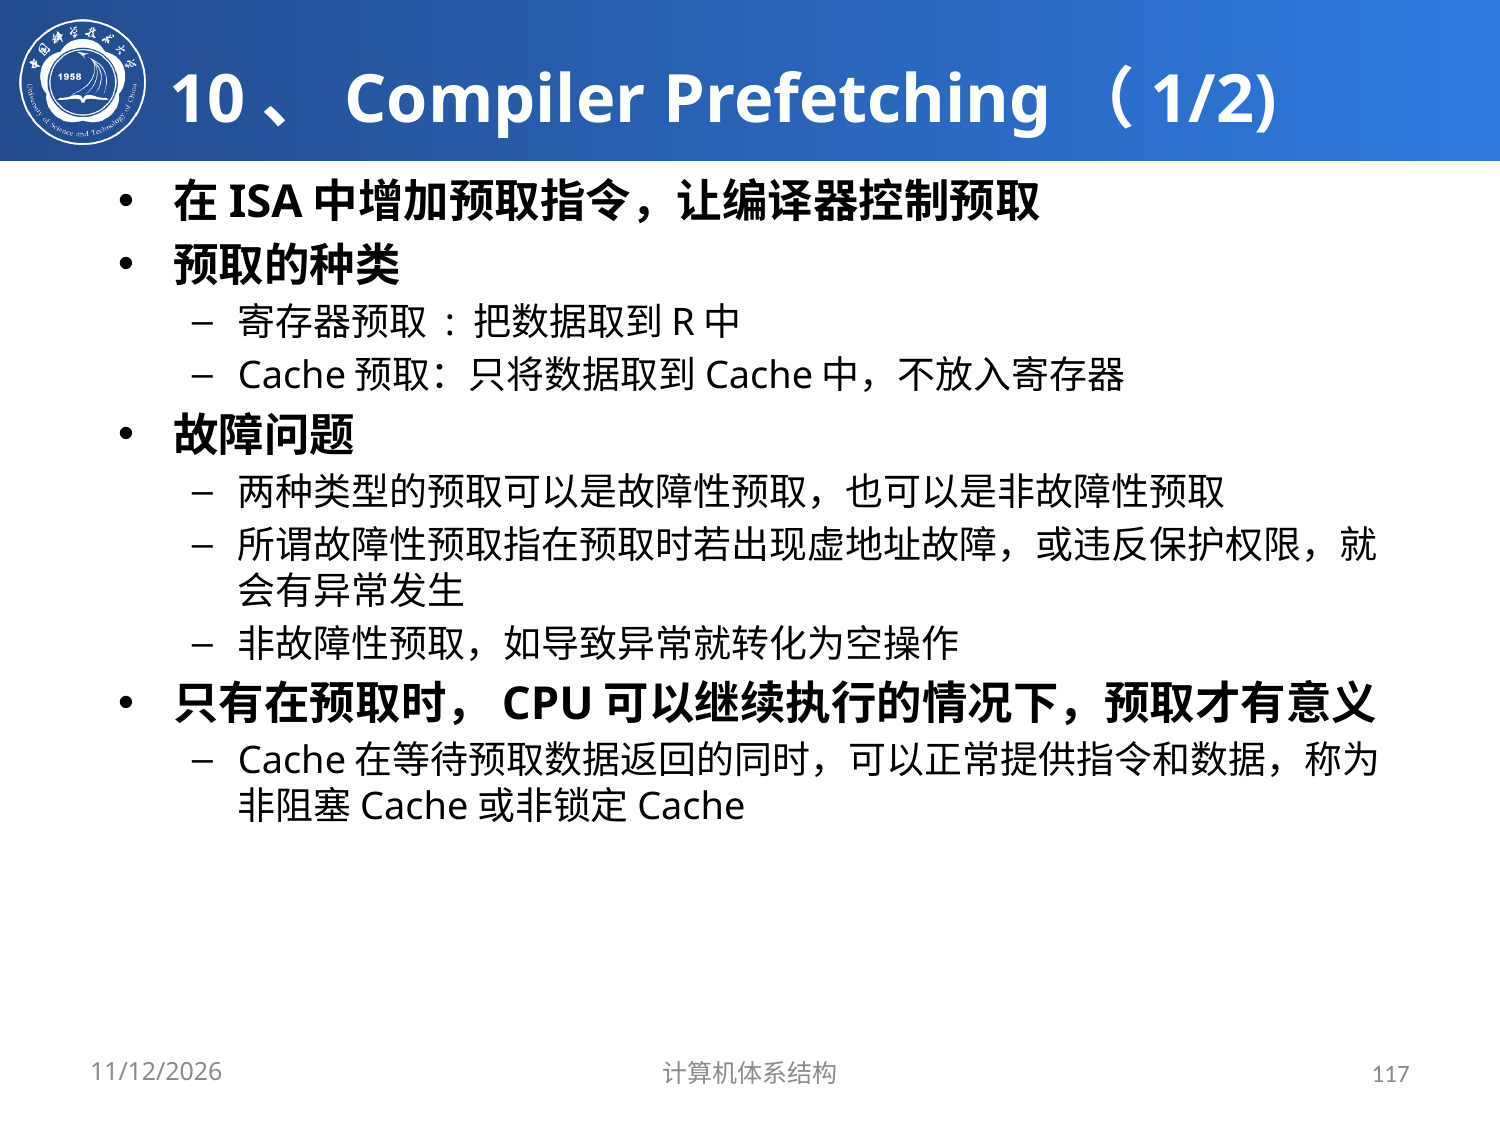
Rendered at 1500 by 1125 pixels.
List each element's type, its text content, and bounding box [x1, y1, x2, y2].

picture [19, 19, 146, 145]
slide_number 117 [1074, 1042, 1425, 1103]
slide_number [75, 1042, 425, 1103]
title 10、Compiler Prefetching（1/2) [76, 26, 1371, 165]
footer 计算机体系结构 [512, 1042, 988, 1103]
list 在ISA中增加预取指令，让编译器控制预取 预取的种类 寄存器预取 : 把数据取到R中 Cache预取：只将数据取到Cache中，不放入寄存器 故障问题 两种类型的预取可以是故障性预取，也可以是非故障性预取 所谓故障性预取指在预取时若出现虚地址故障，或违反保护权限，就会有异常发生 非故障性预取，如导致异常就转化为空操作 只有在预取时，CPU可以继续执行的情况下，预取才有意义 Cache在等待预取数据返回的同时，可以正常提供指令和数据，称为非阻塞Cache或非锁定Cache [103, 164, 1397, 879]
